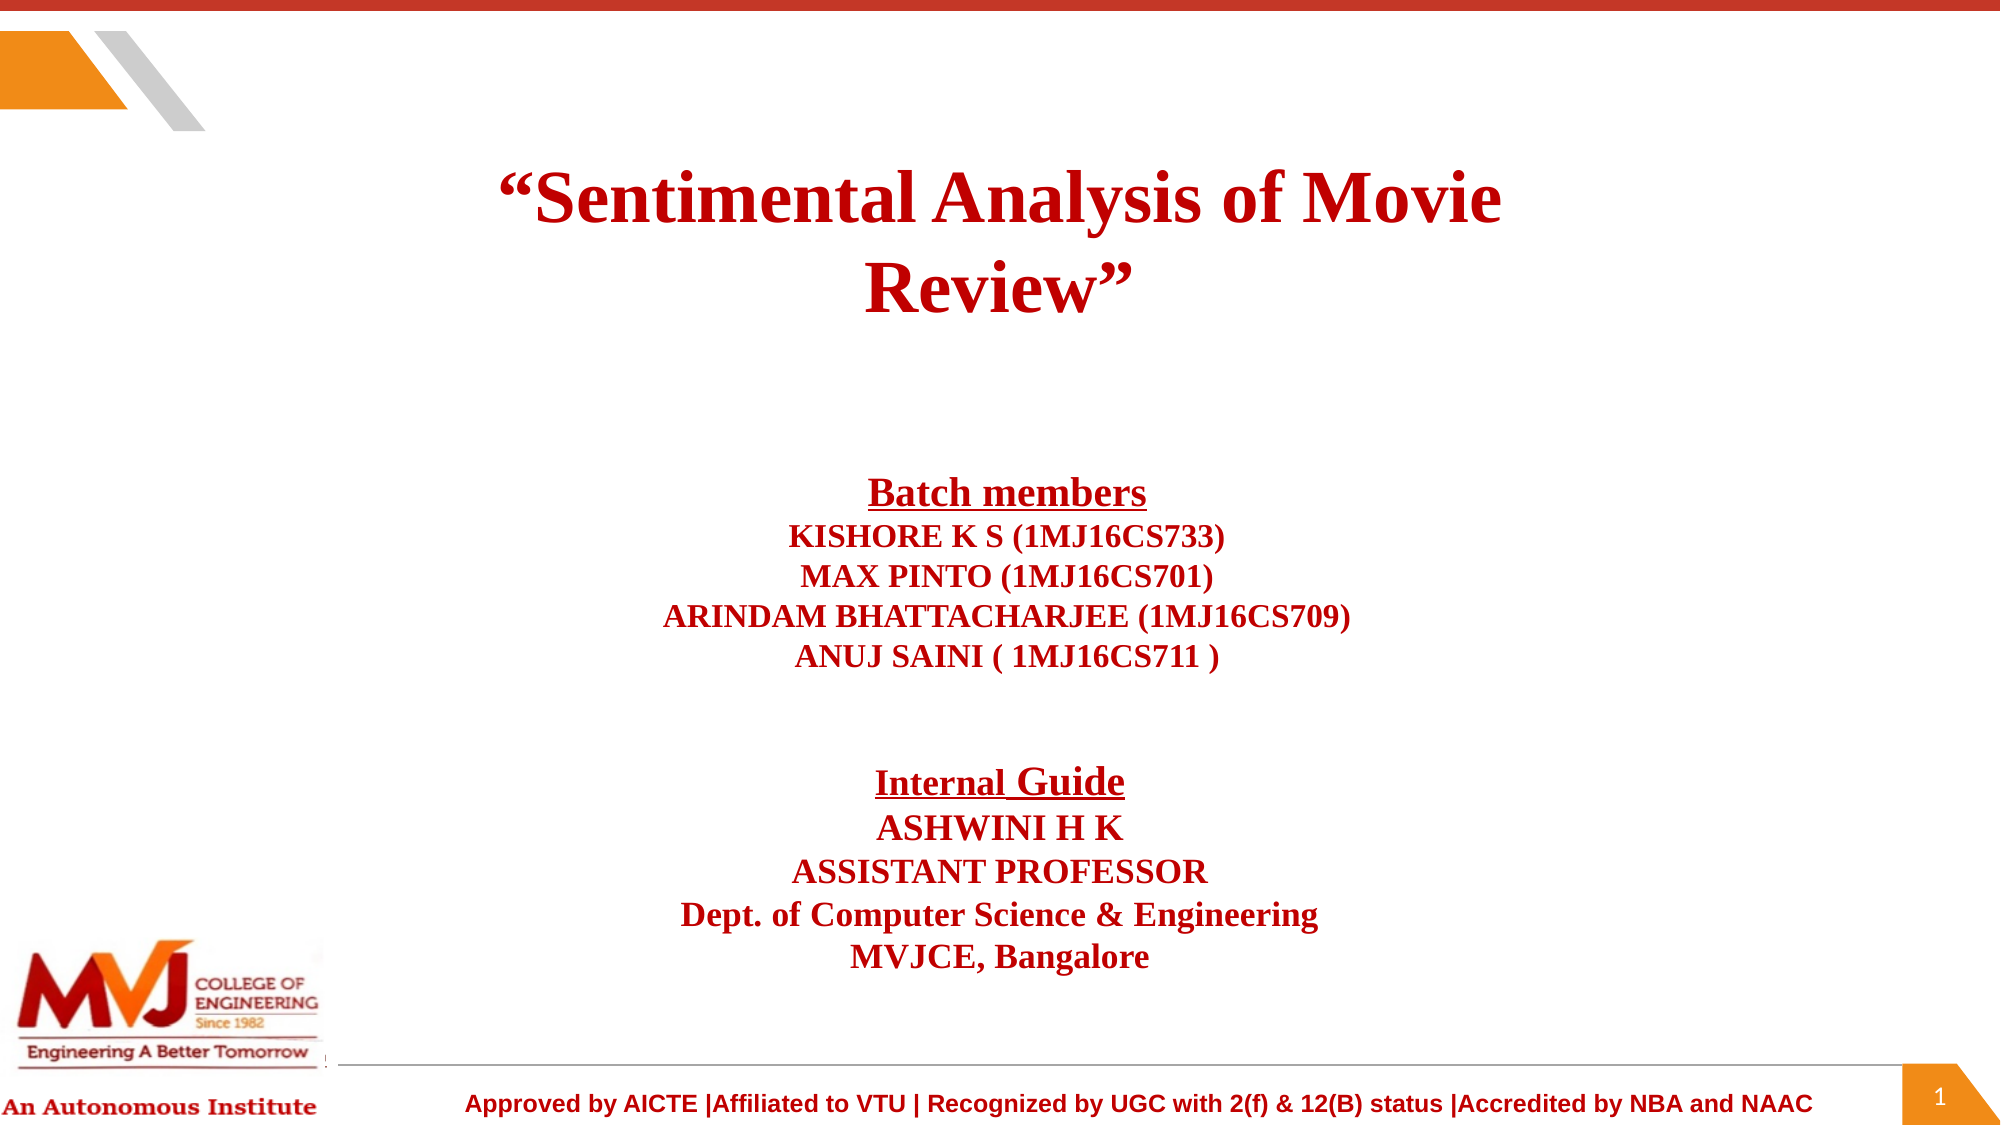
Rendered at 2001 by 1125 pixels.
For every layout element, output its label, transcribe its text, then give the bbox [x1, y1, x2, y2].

picture [0, 937, 327, 1125]
text_box Approved by AICTE |Affiliated to VTU | Recognized by UGC with 2(f) & 12(B) status |Accredited by NBA and NAAC [407, 1079, 1873, 1125]
text_box Batch members KISHORE K S (1MJ16CS733) MAX PINTO (1MJ16CS701) ARINDAM BHATTACHARJEE (1MJ16CS709) ANUJ SAINI ( 1MJ16CS711 ) [635, 457, 1379, 705]
text_box [76, 139, 1939, 938]
text_box “Sentimental Analysis of Movie Review” [338, 139, 1662, 418]
text_box Internal Guide ASHWINI H K ASSISTANT PROFESSOR Dept. of Computer Science & Engineering MVJCE, Bangalore [314, 745, 1686, 999]
